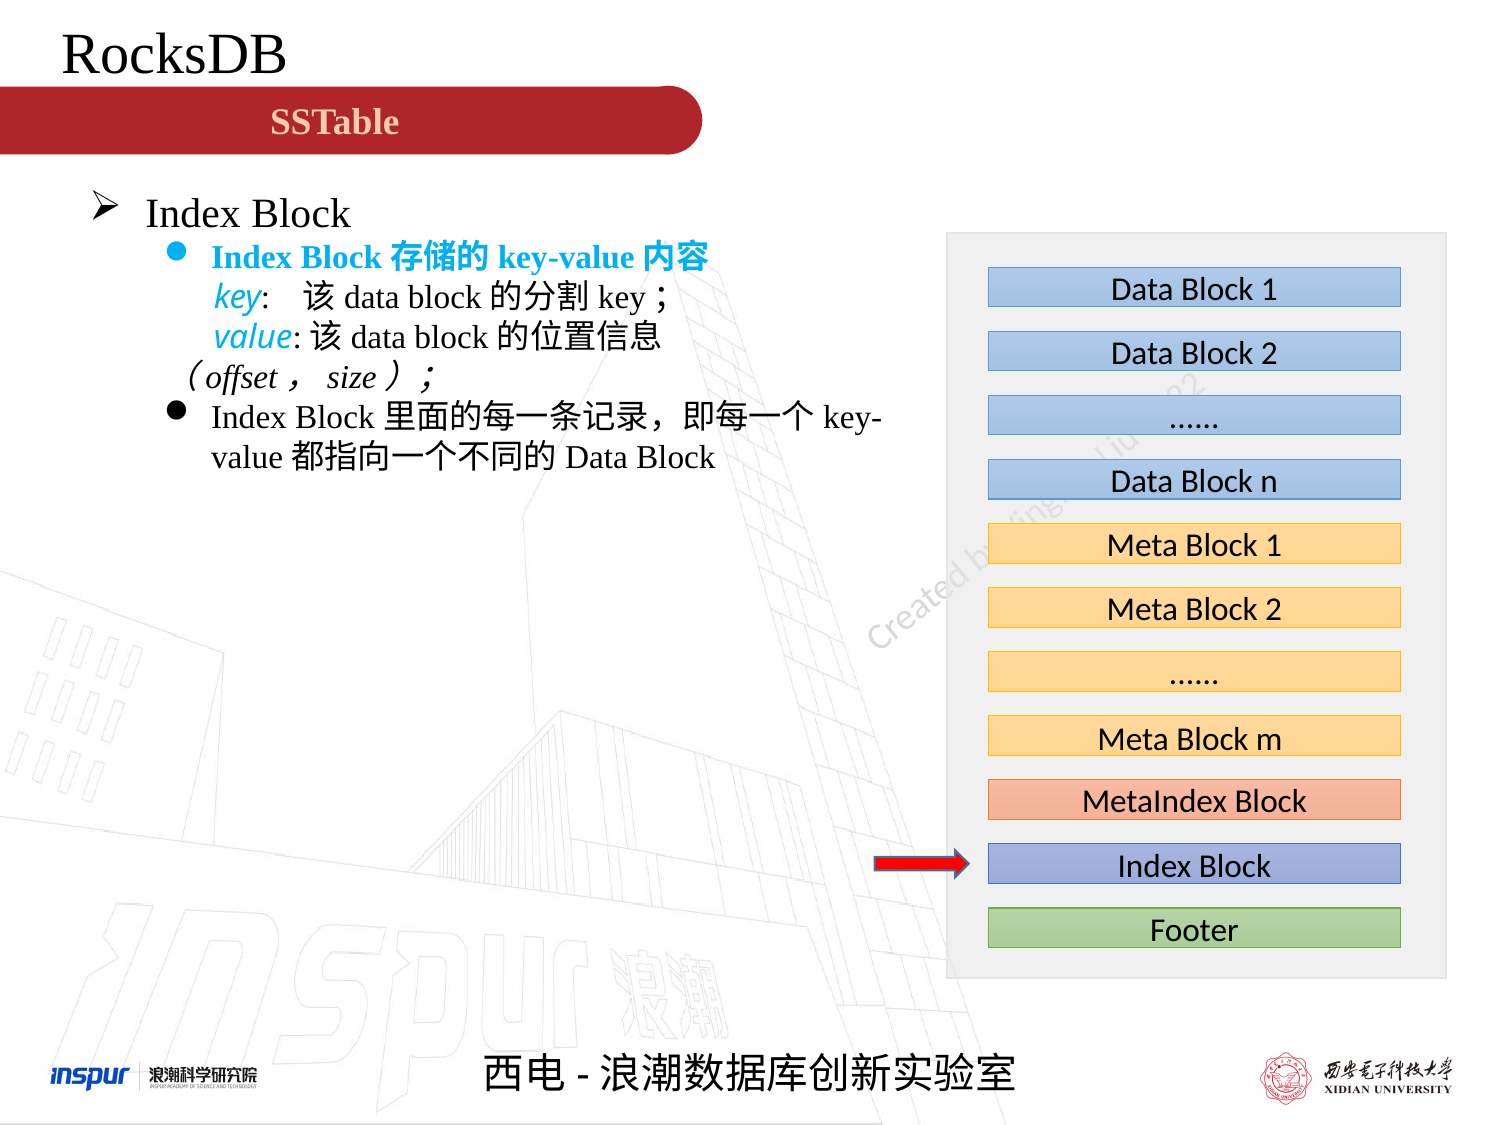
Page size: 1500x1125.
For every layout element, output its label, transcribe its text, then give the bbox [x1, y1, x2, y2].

text_box Meta Block 1 [988, 523, 1401, 564]
text_box Footer [988, 907, 1401, 948]
text_box Data Block n [988, 459, 1401, 500]
text_box Data Block 1 [988, 267, 1401, 307]
text_box ...... [988, 651, 1401, 692]
text_box SSTable [0, 89, 670, 150]
text_box Index Block Index Block存储的key-value内容 key: 该data block的分割key； value:该data block的位置信息（offset，size）； Index Block里面的每一条记录，即每一个key-value都指向一个不同的Data Block [74, 177, 916, 563]
text_box Meta Block m [988, 715, 1401, 756]
text_box Index Block [988, 843, 1401, 884]
text_box ...... [988, 395, 1401, 435]
text_box Meta Block 2 [988, 587, 1401, 628]
text_box MetaIndex Block [988, 779, 1401, 820]
picture [0, 0, 1500, 1125]
text_box RocksDB [46, 6, 1142, 104]
text_box Data Block 2 [988, 331, 1401, 371]
text_box [946, 232, 1447, 979]
text_box [670, 104, 703, 155]
text_box [873, 847, 971, 880]
text_box [0, 150, 670, 155]
